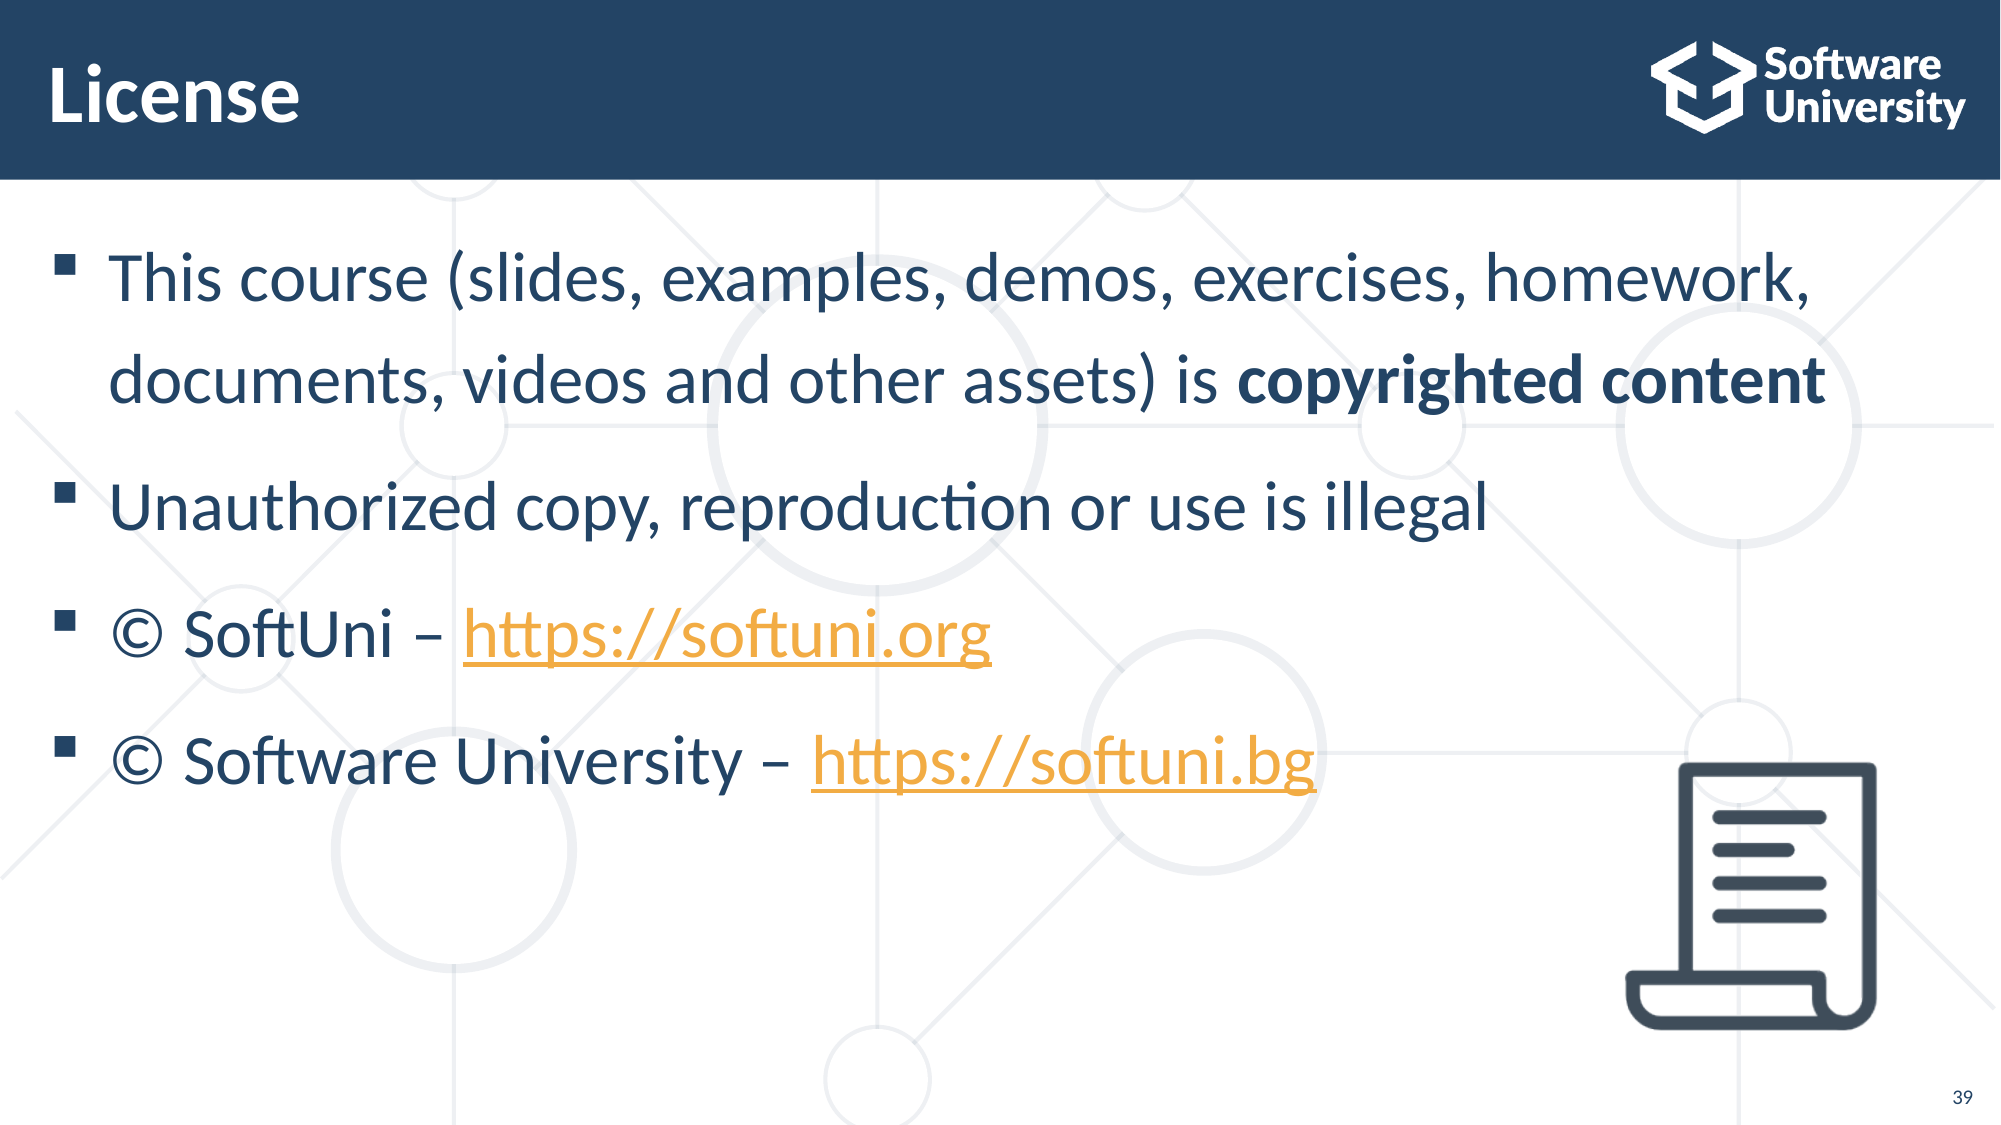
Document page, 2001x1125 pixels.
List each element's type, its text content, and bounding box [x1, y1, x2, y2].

title License [31, 16, 1625, 162]
list This course (slides, examples, demos, exercises, homework, documents, videos and other assets) is copyrighted content Unauthorized copy, reproduction or use is illegal © SoftUni – https://softuni.org © Software University – https://softuni.bg [31, 208, 1970, 1104]
slide_number 39 [1927, 1067, 1989, 1117]
picture [1651, 41, 1966, 134]
picture [1598, 728, 1916, 1065]
